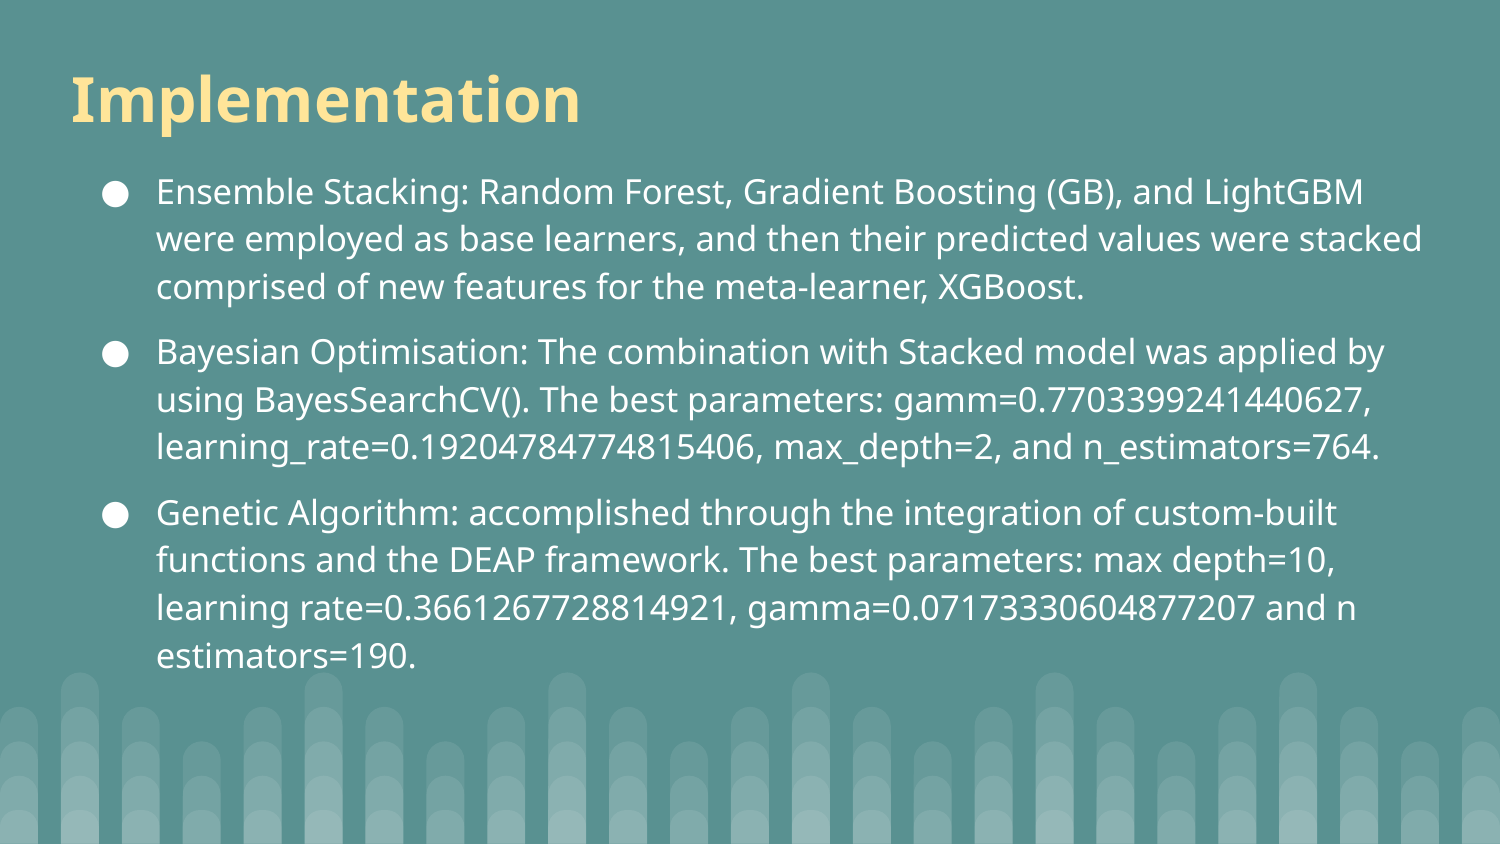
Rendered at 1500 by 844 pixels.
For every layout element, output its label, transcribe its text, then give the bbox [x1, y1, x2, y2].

list Ensemble Stacking: Random Forest, Gradient Boosting (GB), and LightGBM were employed as base learners, and then their predicted values were stacked comprised of new features for the meta-learner, XGBoost. Bayesian Optimisation: The combination with Stacked model was applied by using BayesSearchCV(). The best parameters: gamm=0.7703399241440627, learning_rate=0.19204784774815406, max_depth=2, and n_estimators=764. Genetic Algorithm: accomplished through the integration of custom-built functions and the DEAP framework. The best parameters: max depth=10, learning rate=0.3661267728814921, gamma=0.07173330604877207 and n estimators=190. [67, 148, 1444, 761]
title Implementation [56, 16, 1455, 168]
